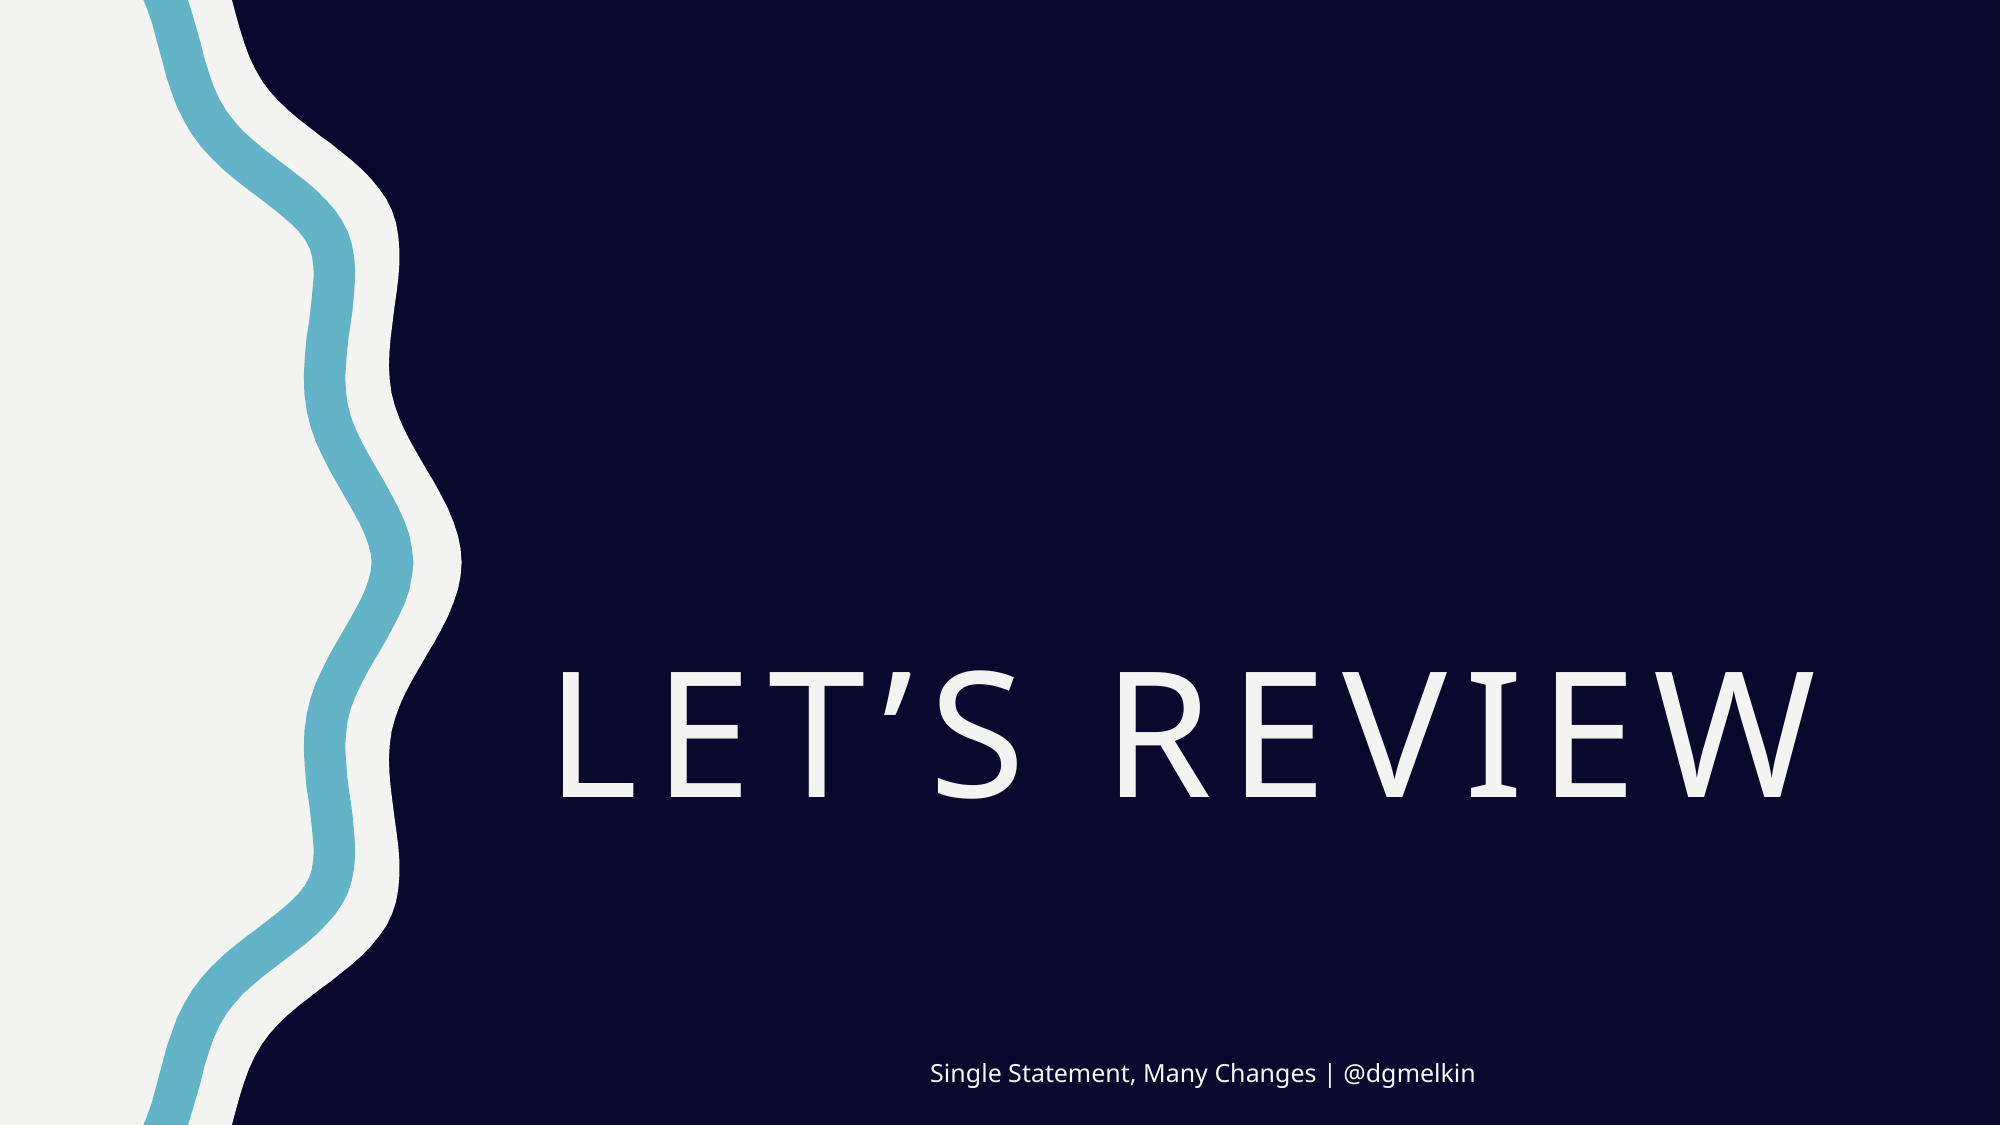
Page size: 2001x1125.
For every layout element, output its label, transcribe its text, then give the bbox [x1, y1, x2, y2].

title Let’s Review [531, 176, 1875, 843]
footer Single Statement, Many Changes | @dgmelkin [865, 1045, 1541, 1103]
